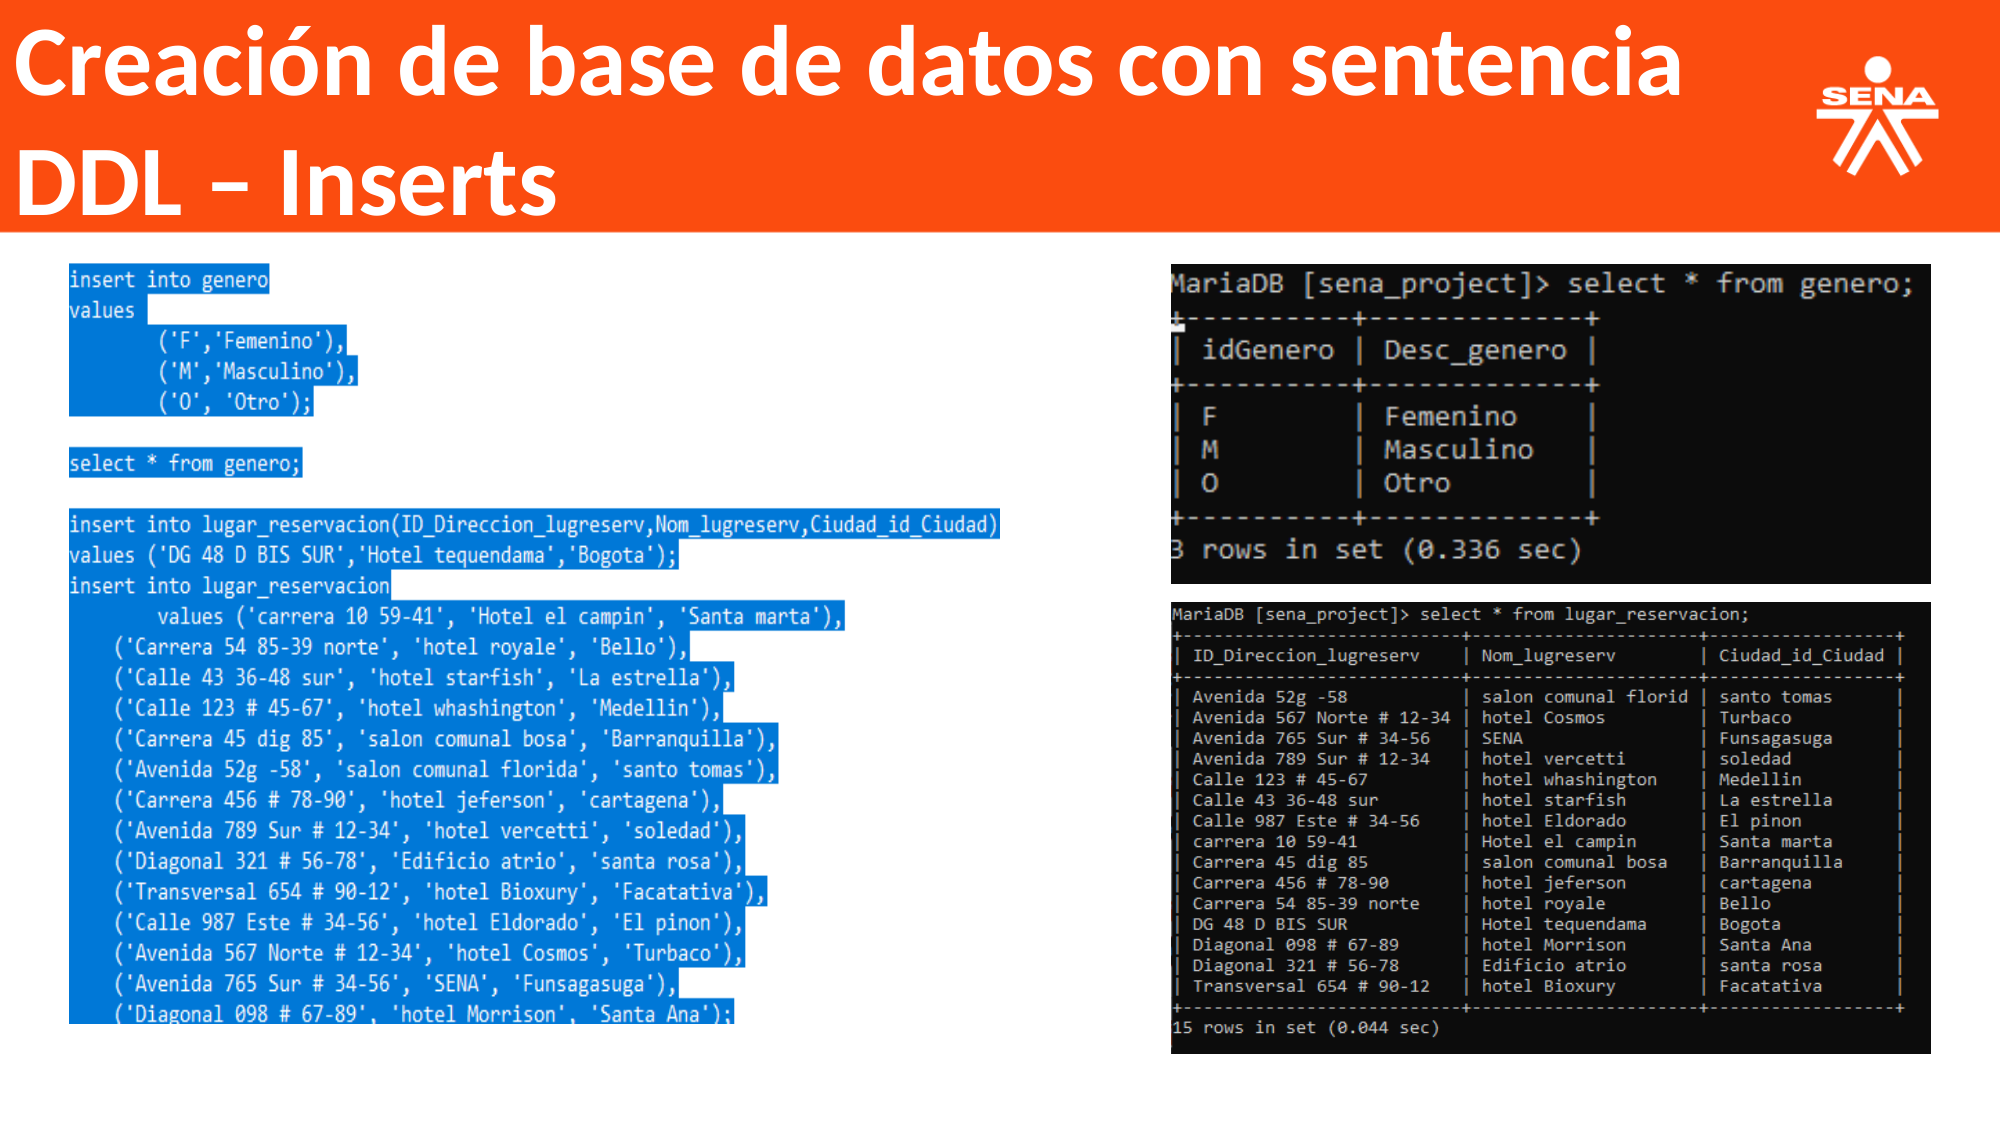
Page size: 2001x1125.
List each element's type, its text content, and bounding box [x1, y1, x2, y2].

picture [0, 0, 2000, 1125]
text_box Creación de base de datos con sentencia DDL – Inserts [0, 0, 1781, 243]
